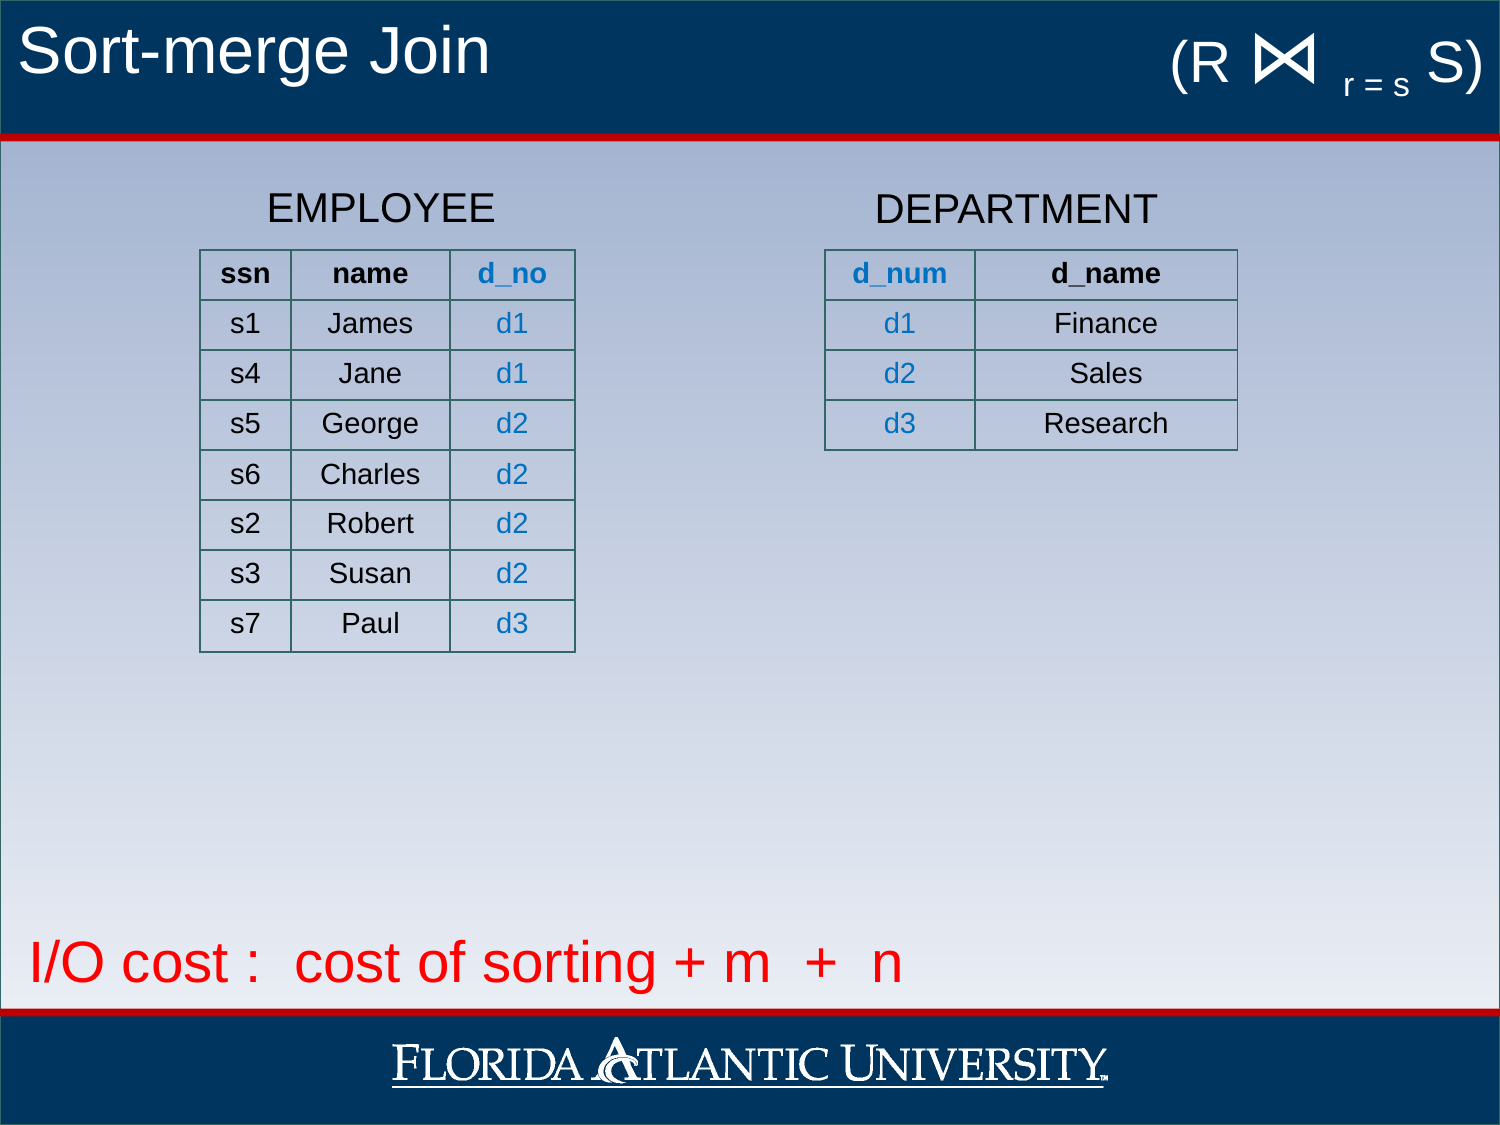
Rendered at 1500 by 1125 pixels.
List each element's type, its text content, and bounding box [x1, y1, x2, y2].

table_header d_no [451, 251, 574, 299]
table_cell s4 [201, 351, 290, 399]
table_cell s1 [201, 301, 290, 349]
table_cell d2 [451, 401, 574, 449]
text_box I/O cost : cost of sorting + m + n [13, 916, 937, 1002]
table_cell Charles [292, 451, 449, 499]
table_cell Finance [976, 301, 1237, 349]
text_box DEPARTMENT [859, 174, 1174, 240]
table_cell Research [976, 401, 1237, 449]
text_box EMPLOYEE [251, 173, 511, 239]
table_cell d2 [826, 351, 974, 399]
table_cell James [292, 301, 449, 349]
table_cell Sales [976, 351, 1237, 399]
table_cell s3 [201, 551, 290, 599]
table_header d3 [451, 601, 574, 651]
table_cell s6 [201, 451, 290, 499]
table_cell d1 [451, 301, 574, 349]
table_header Paul [292, 601, 449, 651]
table_cell s5 [201, 401, 290, 449]
table_header d_num [826, 251, 974, 299]
table_header d2 [451, 501, 574, 549]
picture [392, 1037, 1108, 1088]
table_header s7 [201, 601, 290, 651]
table_header d_name [976, 251, 1237, 299]
table_cell d2 [451, 551, 574, 599]
table_cell Susan [292, 551, 449, 599]
table_header Robert [292, 501, 449, 549]
text_box Sort-merge Join [3, 0, 1154, 95]
table_cell George [292, 401, 449, 449]
table_cell d1 [451, 351, 574, 399]
table_header ssn [201, 251, 290, 299]
table_cell d2 [451, 451, 574, 499]
table_header name [292, 251, 449, 299]
table_cell d1 [826, 301, 974, 349]
table_cell Jane [292, 351, 449, 399]
table_header s2 [201, 501, 290, 549]
table_cell d3 [826, 401, 974, 449]
text_box (R ⋈ r = s S) [1154, 0, 1500, 112]
